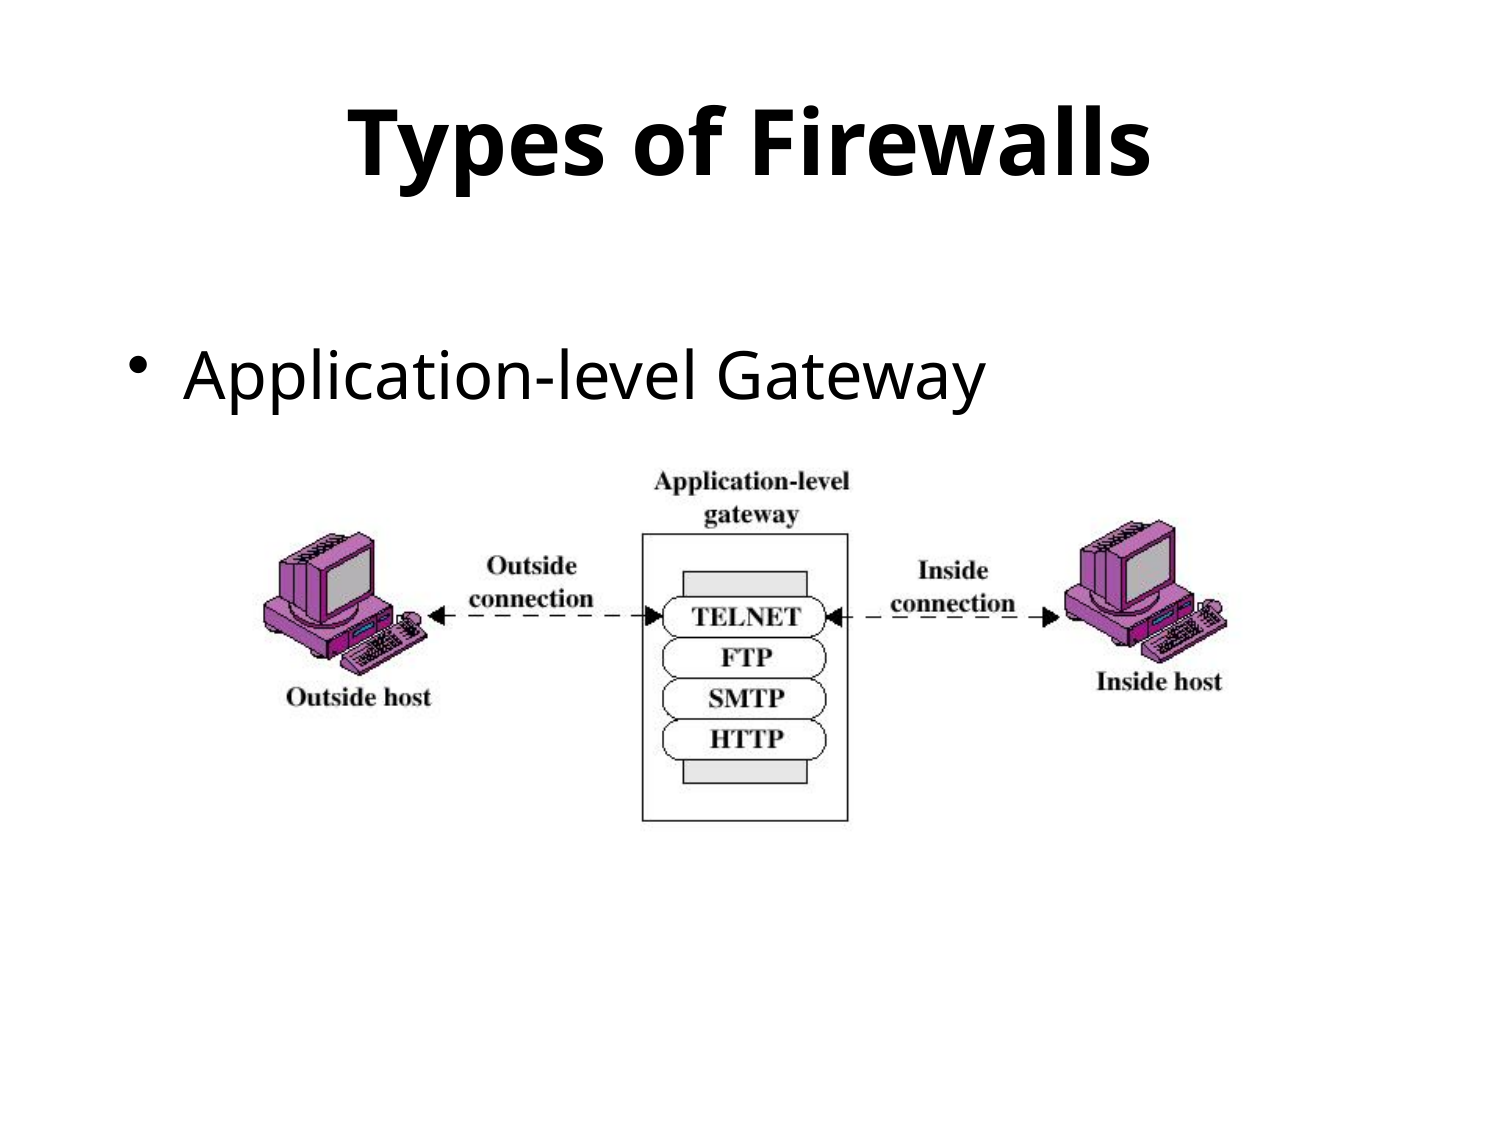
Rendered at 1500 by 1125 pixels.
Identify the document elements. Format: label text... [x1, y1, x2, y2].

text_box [237, 449, 1268, 836]
list Application-level Gateway [112, 324, 1388, 1000]
title Types of Firewalls [112, 99, 1388, 288]
